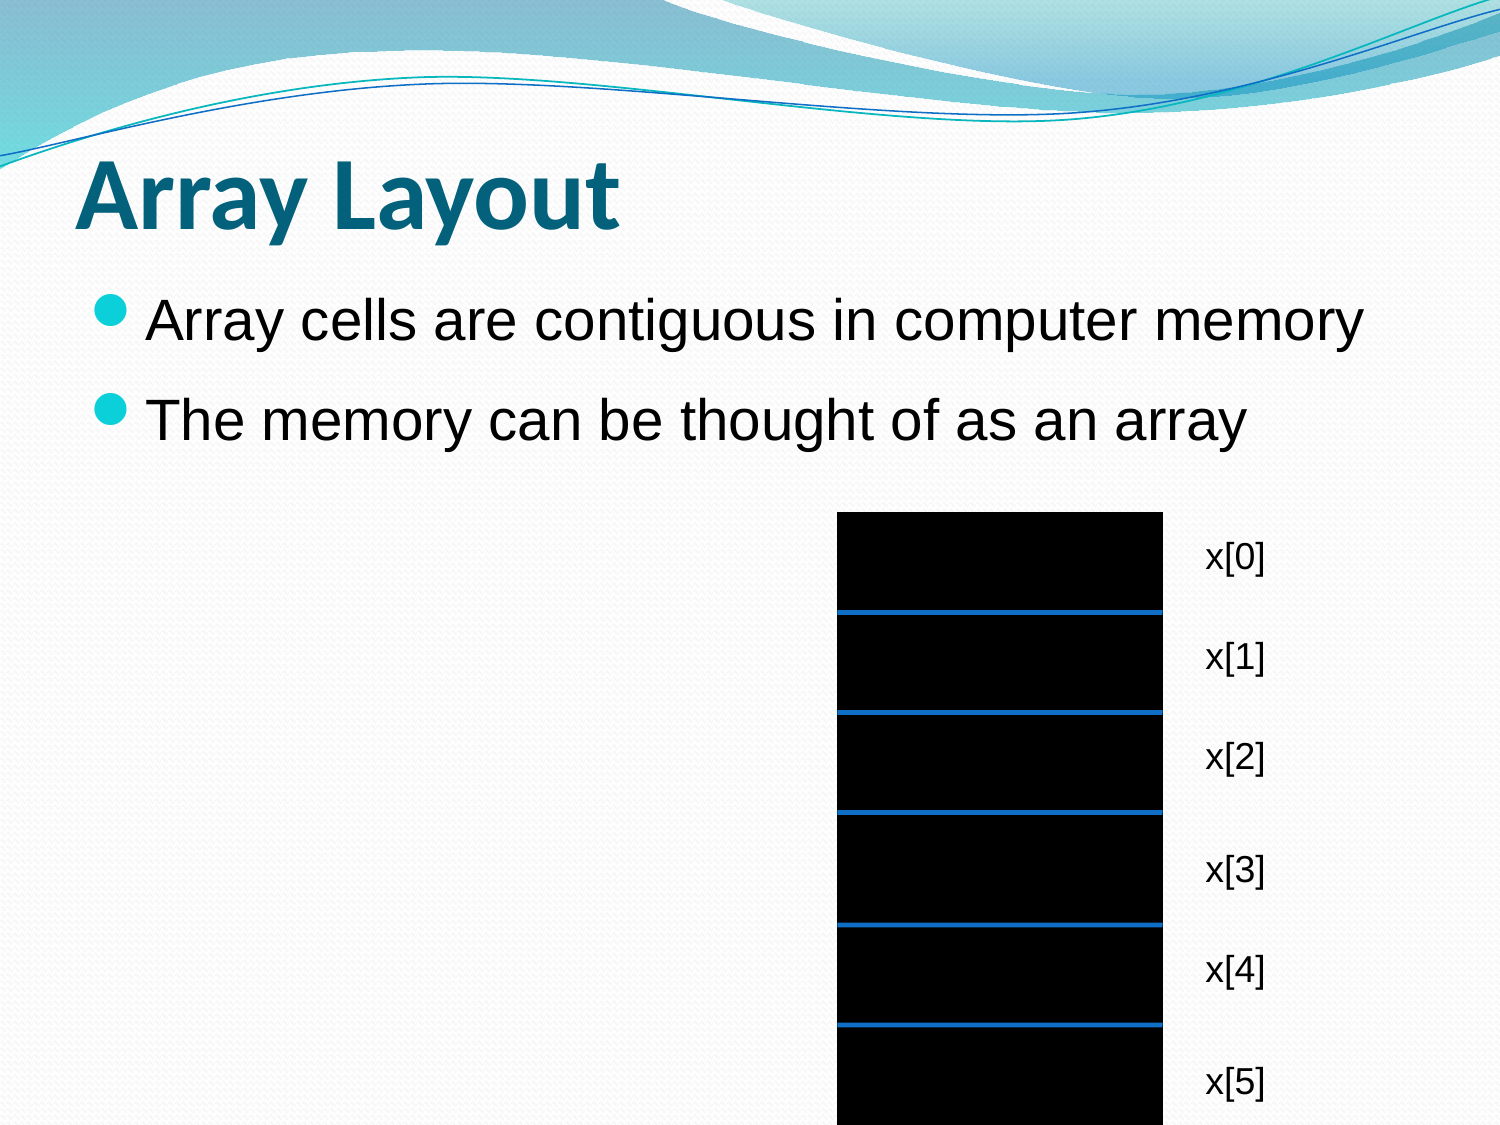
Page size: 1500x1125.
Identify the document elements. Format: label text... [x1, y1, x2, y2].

text_box x[2] [1190, 724, 1281, 785]
text_box x[1] [1190, 624, 1281, 685]
text_box x[4] [1190, 937, 1281, 998]
text_box [837, 813, 1163, 1125]
text_box [837, 713, 1163, 812]
text_box x[3] [1190, 837, 1281, 898]
text_box x[0] [1190, 524, 1281, 585]
title Array Layout [75, 87, 1425, 250]
list Array cells are contiguous in computer memory The memory can be thought of as an array [75, 275, 1425, 995]
text_box [837, 613, 1163, 712]
text_box x[5] [1190, 1049, 1281, 1110]
text_box [837, 512, 1163, 612]
